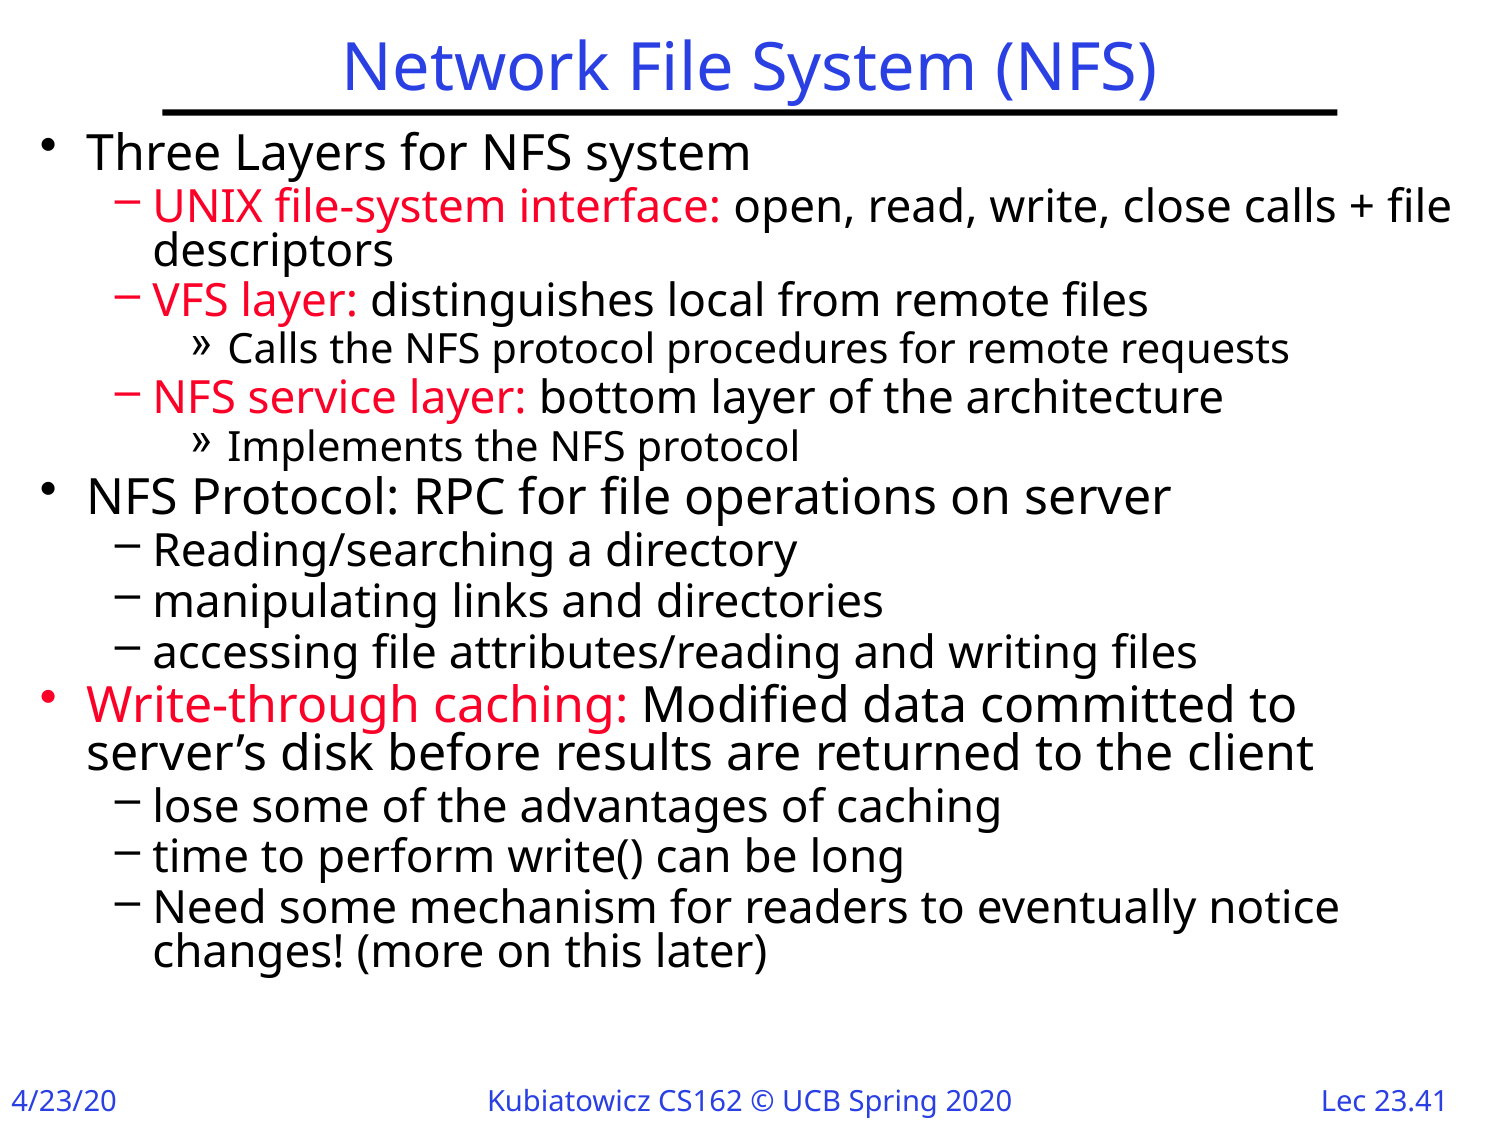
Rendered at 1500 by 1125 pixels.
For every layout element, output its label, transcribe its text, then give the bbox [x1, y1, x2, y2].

title Network File System (NFS) [162, 24, 1338, 113]
list Three Layers for NFS system UNIX file-system interface: open, read, write, close calls + file descriptors VFS layer: distinguishes local from remote files Calls the NFS protocol procedures for remote requests NFS service layer: bottom layer of the architecture Implements the NFS protocol NFS Protocol: RPC for file operations on server Reading/searching a directory manipulating links and directories accessing file attributes/reading and writing files Write-through caching: Modified data committed to server’s disk before results are returned to the client lose some of the advantages of caching time to perform write() can be long Need some mechanism for readers to eventually notice changes! (more on this later) [24, 125, 1475, 1113]
